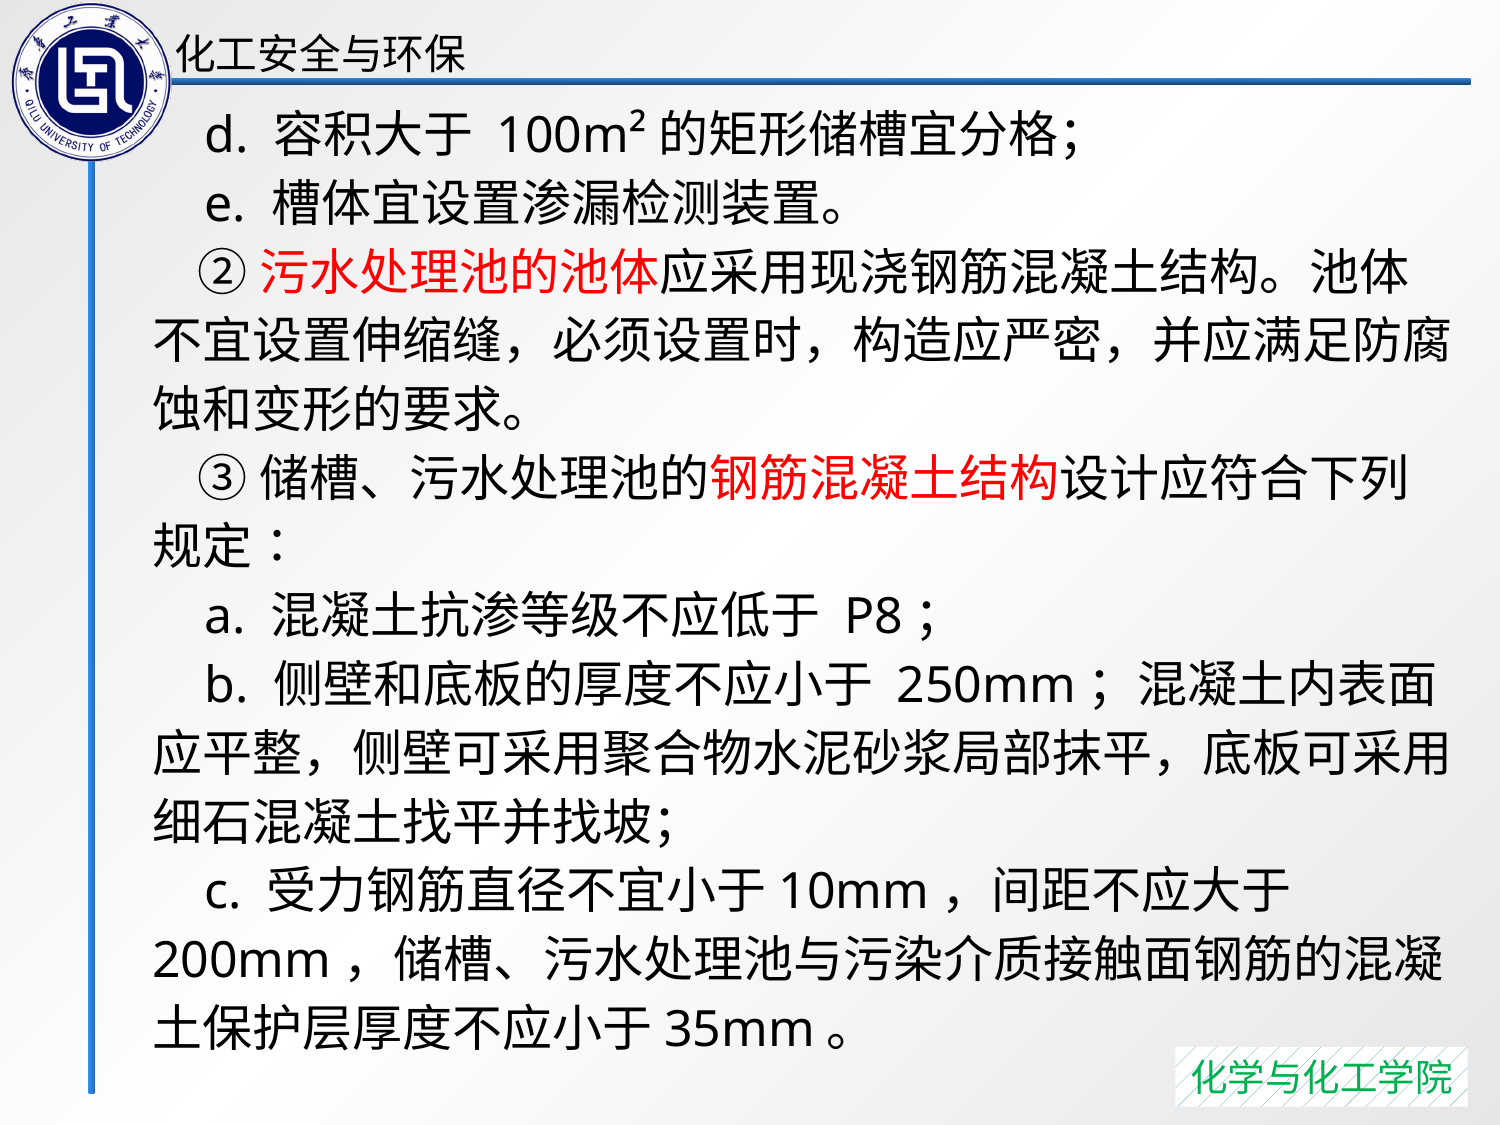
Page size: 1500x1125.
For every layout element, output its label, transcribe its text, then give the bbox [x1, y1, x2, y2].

picture [11, 2, 172, 162]
list d. 容积大于 100m²的矩形储槽宜分格； e. 槽体宜设置渗漏检测装置。 ②污水处理池的池体应采用现浇钢筋混凝土结构。池体不宜设置伸缩缝，必须设置时，构造应严密，并应满足防腐蚀和变形的要求。 ③储槽、污水处理池的钢筋混凝土结构设计应符合下列规定∶ a. 混凝土抗渗等级不应低于 P8； b. 侧壁和底板的厚度不应小于 250mm；混凝土内表面应平整，侧壁可采用聚合物水泥砂浆局部抹平，底板可采用细石混凝土找平并找坡； c. 受力钢筋直径不宜小于10mm，间距不应大于 200mm，储槽、污水处理池与污染介质接触面钢筋的混凝土保护层厚度不应小于35mm。 [137, 86, 1471, 1048]
